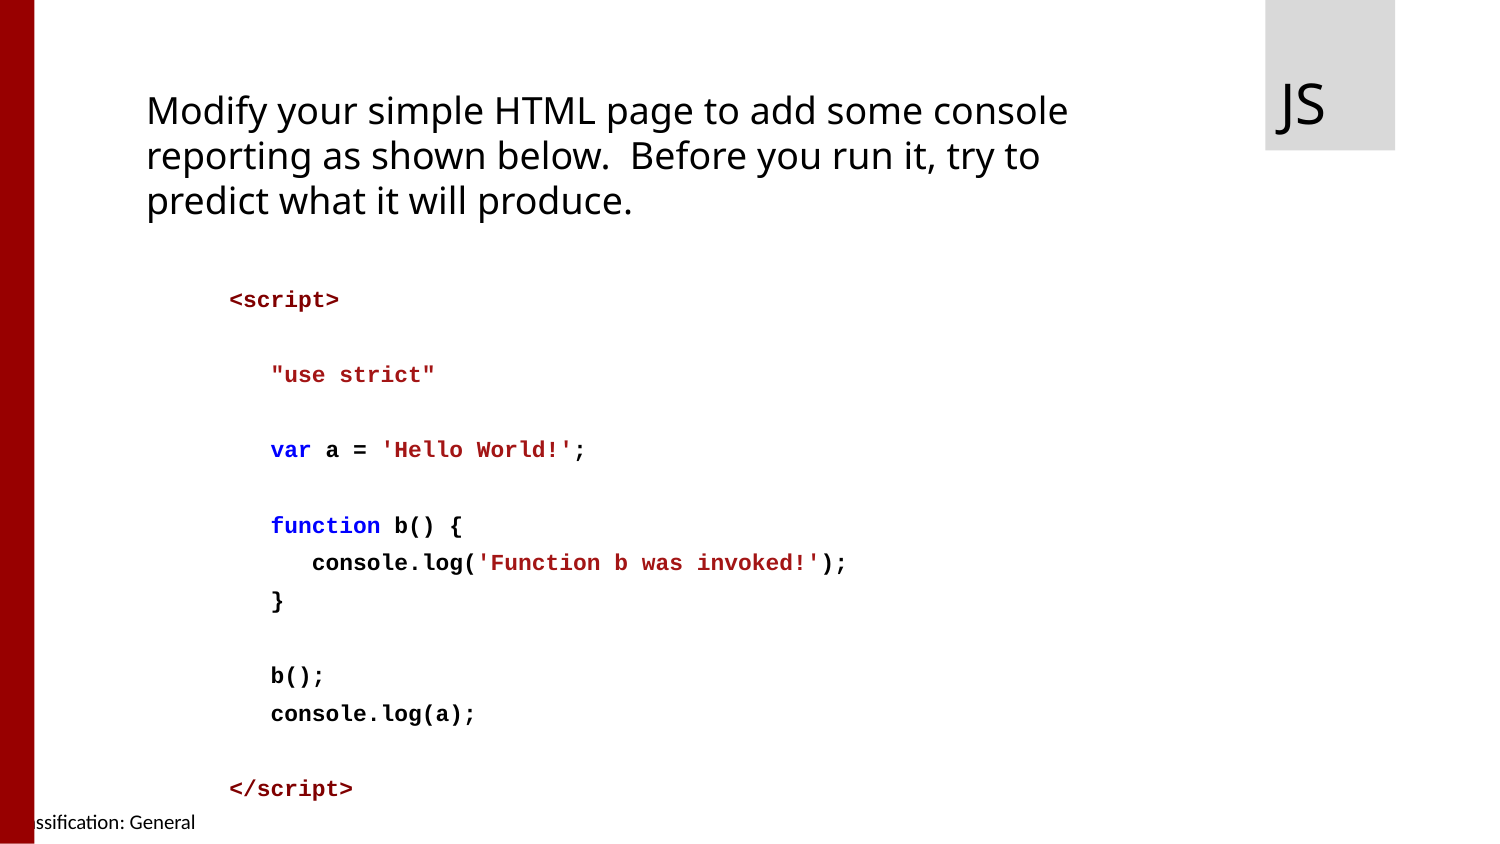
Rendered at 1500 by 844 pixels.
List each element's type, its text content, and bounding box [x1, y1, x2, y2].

text_box JS [1265, 0, 1396, 151]
list <script> "use strict" var a = 'Hello World!'; function b() { console.log('Function b was invoked!'); } b(); console.log(a); </script> [173, 259, 1414, 804]
text_box Modify your simple HTML page to add some console reporting as shown below. Before you run it, try to predict what it will produce. [131, 72, 1175, 243]
text_box [0, 0, 35, 844]
